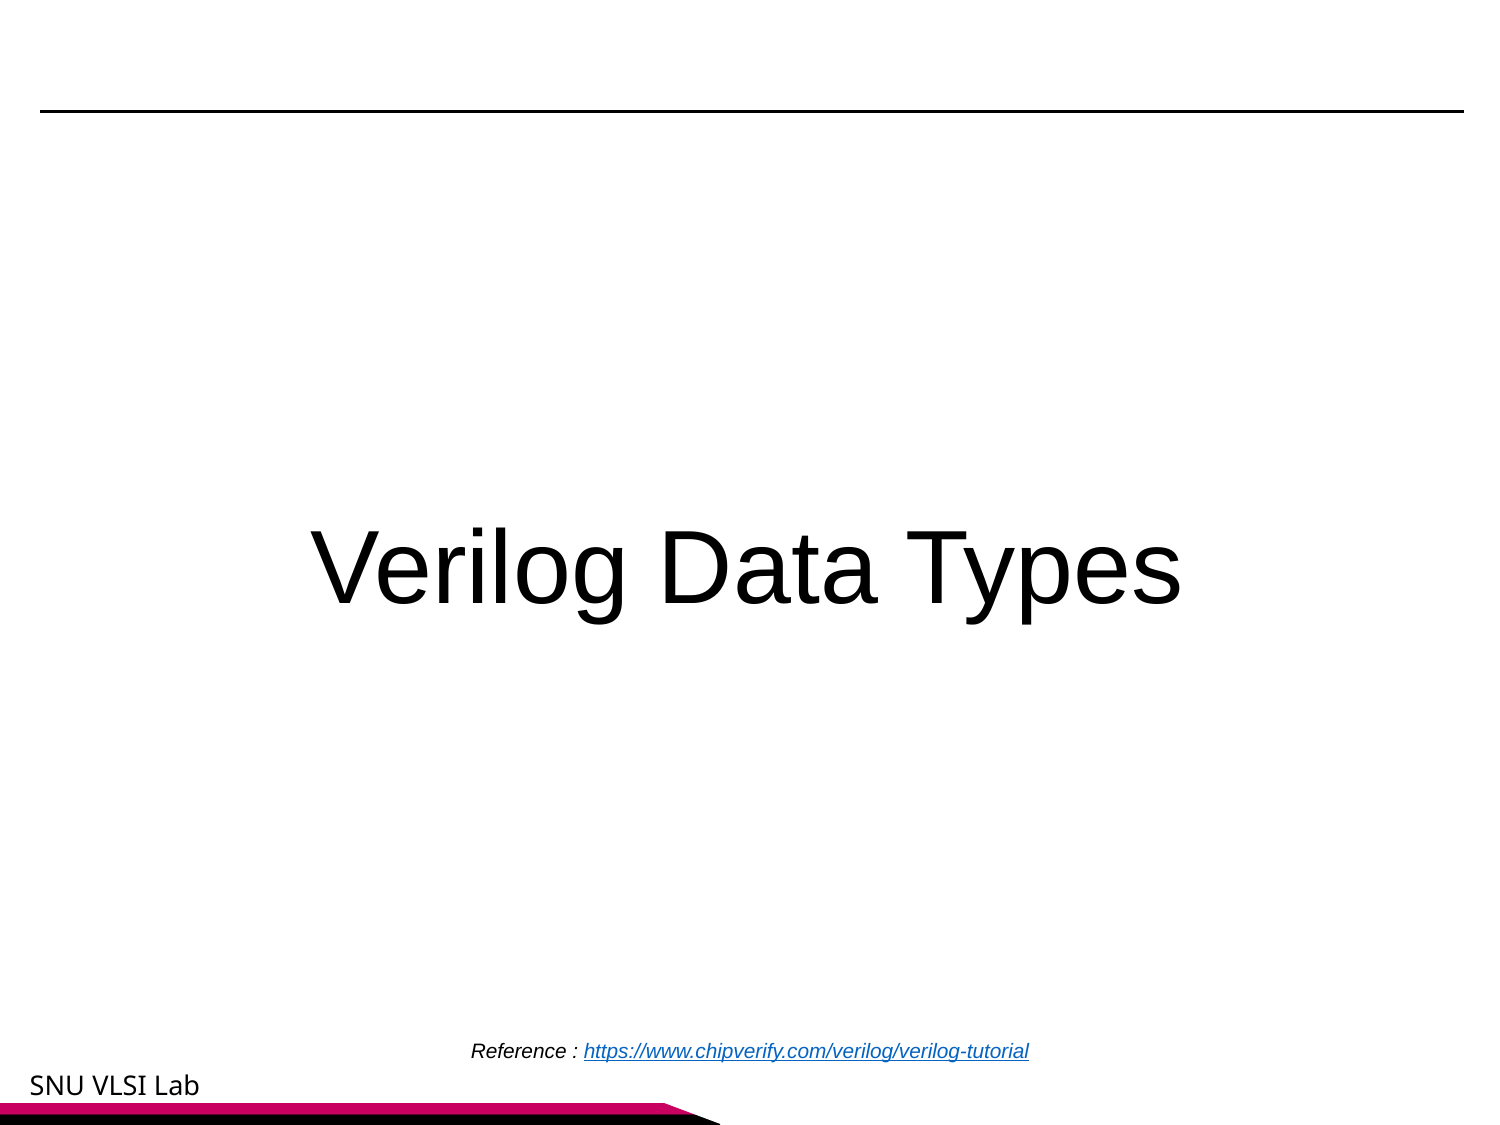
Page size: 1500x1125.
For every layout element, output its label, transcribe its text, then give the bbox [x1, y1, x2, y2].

picture [0, 1001, 721, 1125]
text_box Verilog Data Types [295, 491, 1273, 632]
text_box Reference : https://www.chipverify.com/verilog/verilog-tutorial [227, 1029, 1273, 1070]
